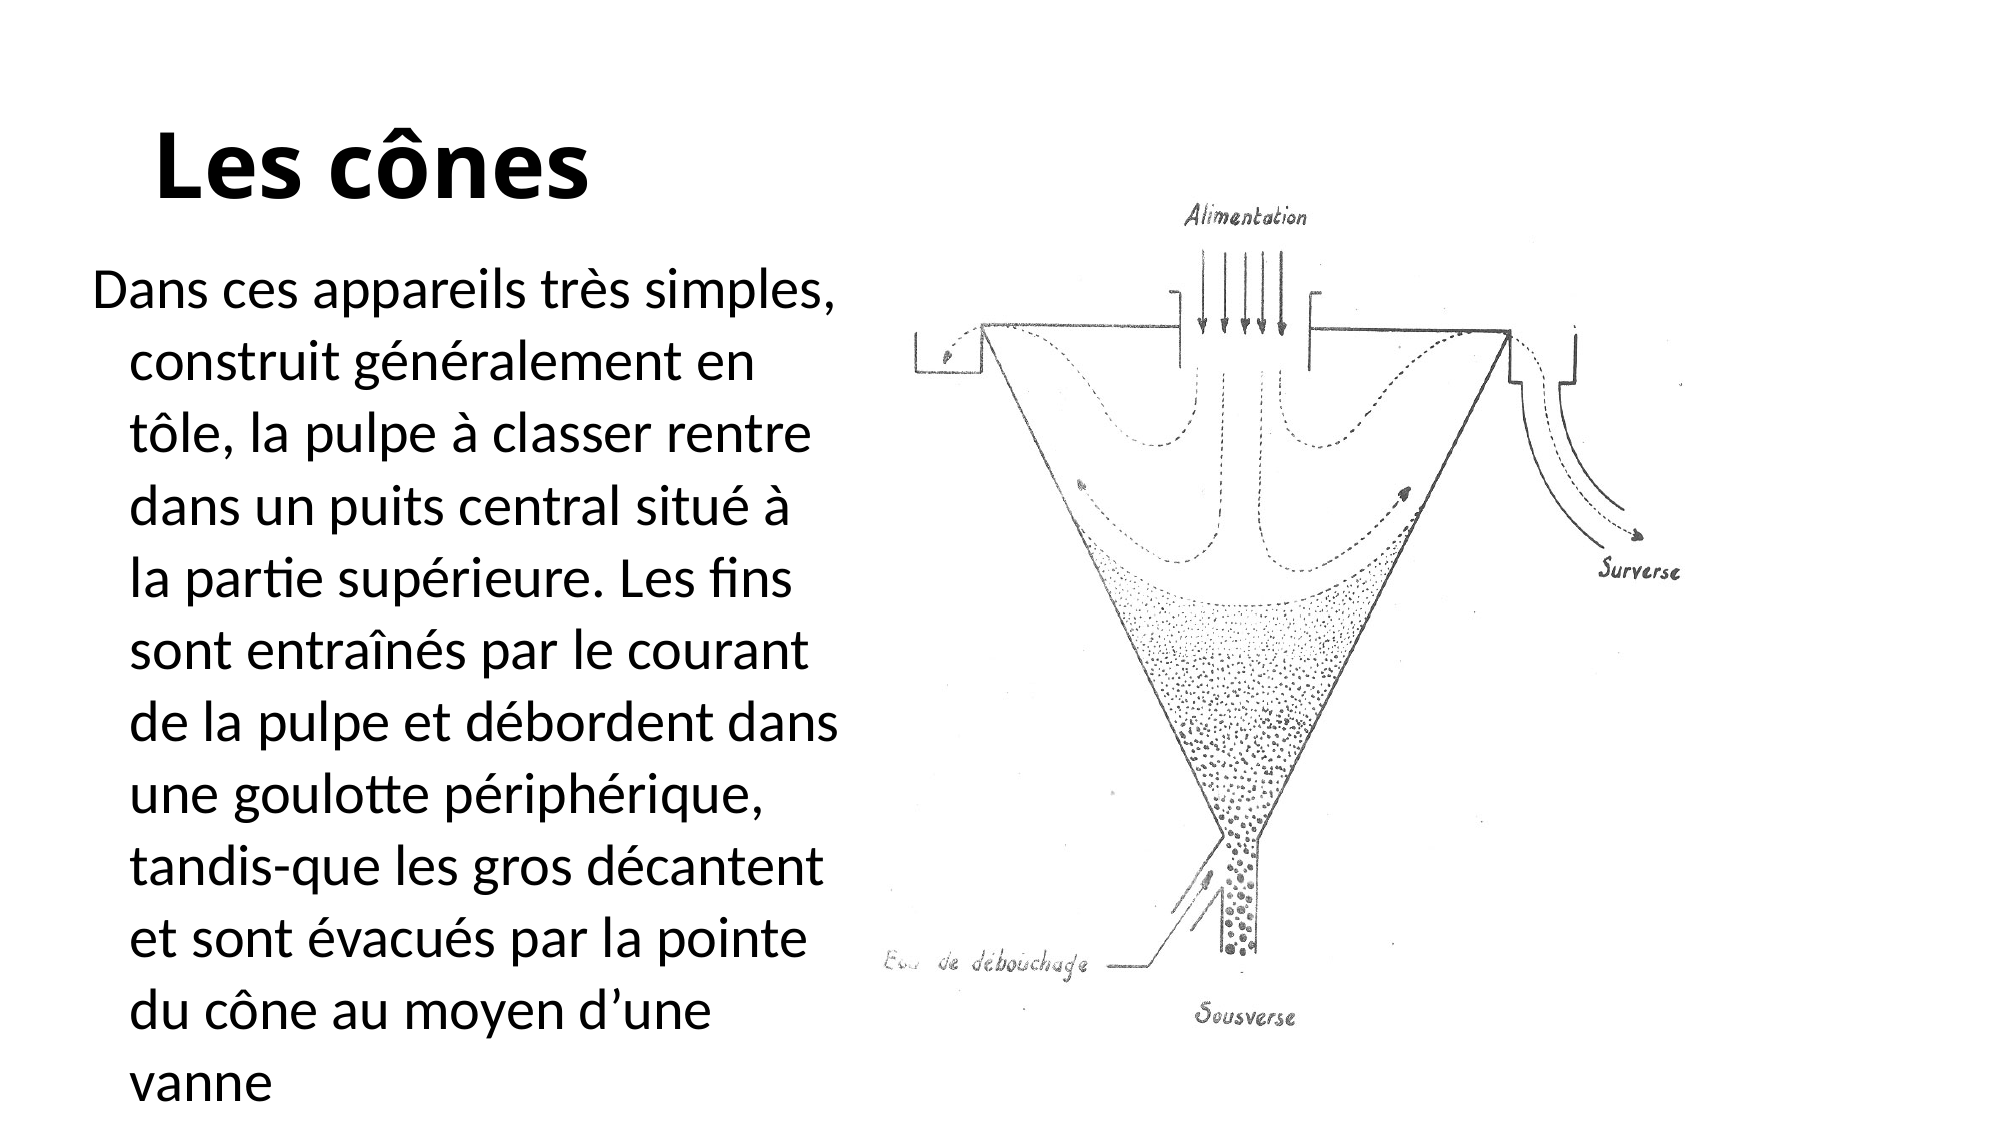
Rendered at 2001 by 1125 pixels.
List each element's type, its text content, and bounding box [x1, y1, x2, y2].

list Dans ces appareils très simples, construit généralement en tôle, la pulpe à classer rentre dans un puits central situé à la partie supérieure. Les fins sont entraînés par le courant de la pulpe et débordent dans une goulotte périphérique, tandis-que les gros décantent et sont évacués par la pointe du cône au moyen d’une vanne [77, 240, 861, 1100]
picture [860, 187, 1751, 1045]
title Les cônes [137, 59, 1863, 278]
